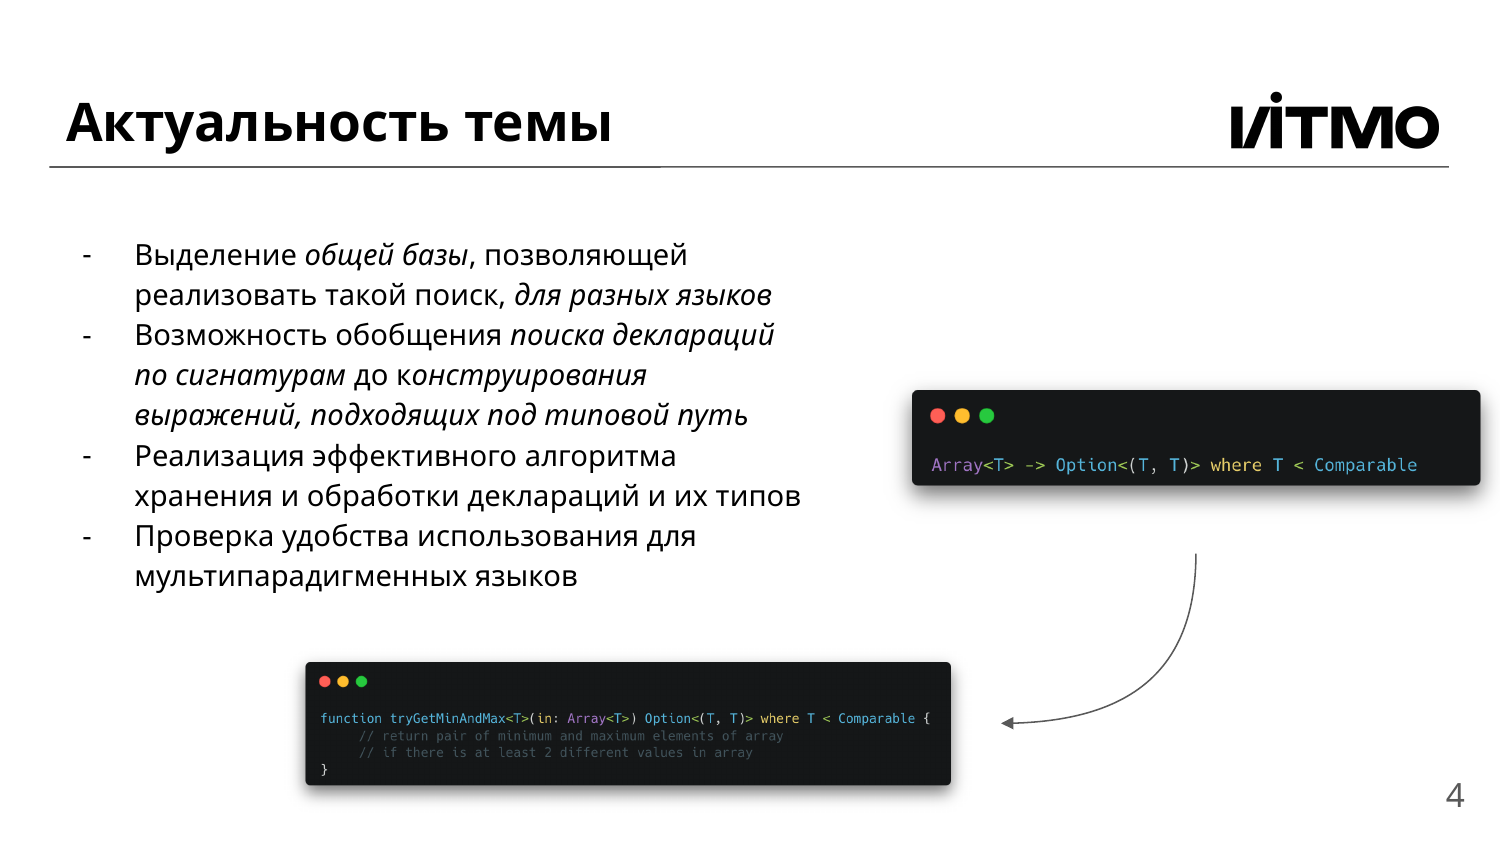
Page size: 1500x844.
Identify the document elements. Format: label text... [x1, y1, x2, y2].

picture [843, 320, 1500, 554]
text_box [1013, 540, 1184, 737]
slide_number ‹#› [1389, 764, 1480, 830]
text_box Выделение общей базы, позволяющей реализовать такой поиск, для разных языков Возможность обобщения поиска деклараций по сигнатурам до конструирования выражений, подходящих под типовой путь Реализация эффективного алгоритма хранения и обработки деклараций и их типов Проверка удобства использования для мультипарадигменных языков [44, 180, 826, 648]
picture [254, 611, 1002, 836]
title Актуальность темы [51, 72, 1449, 167]
